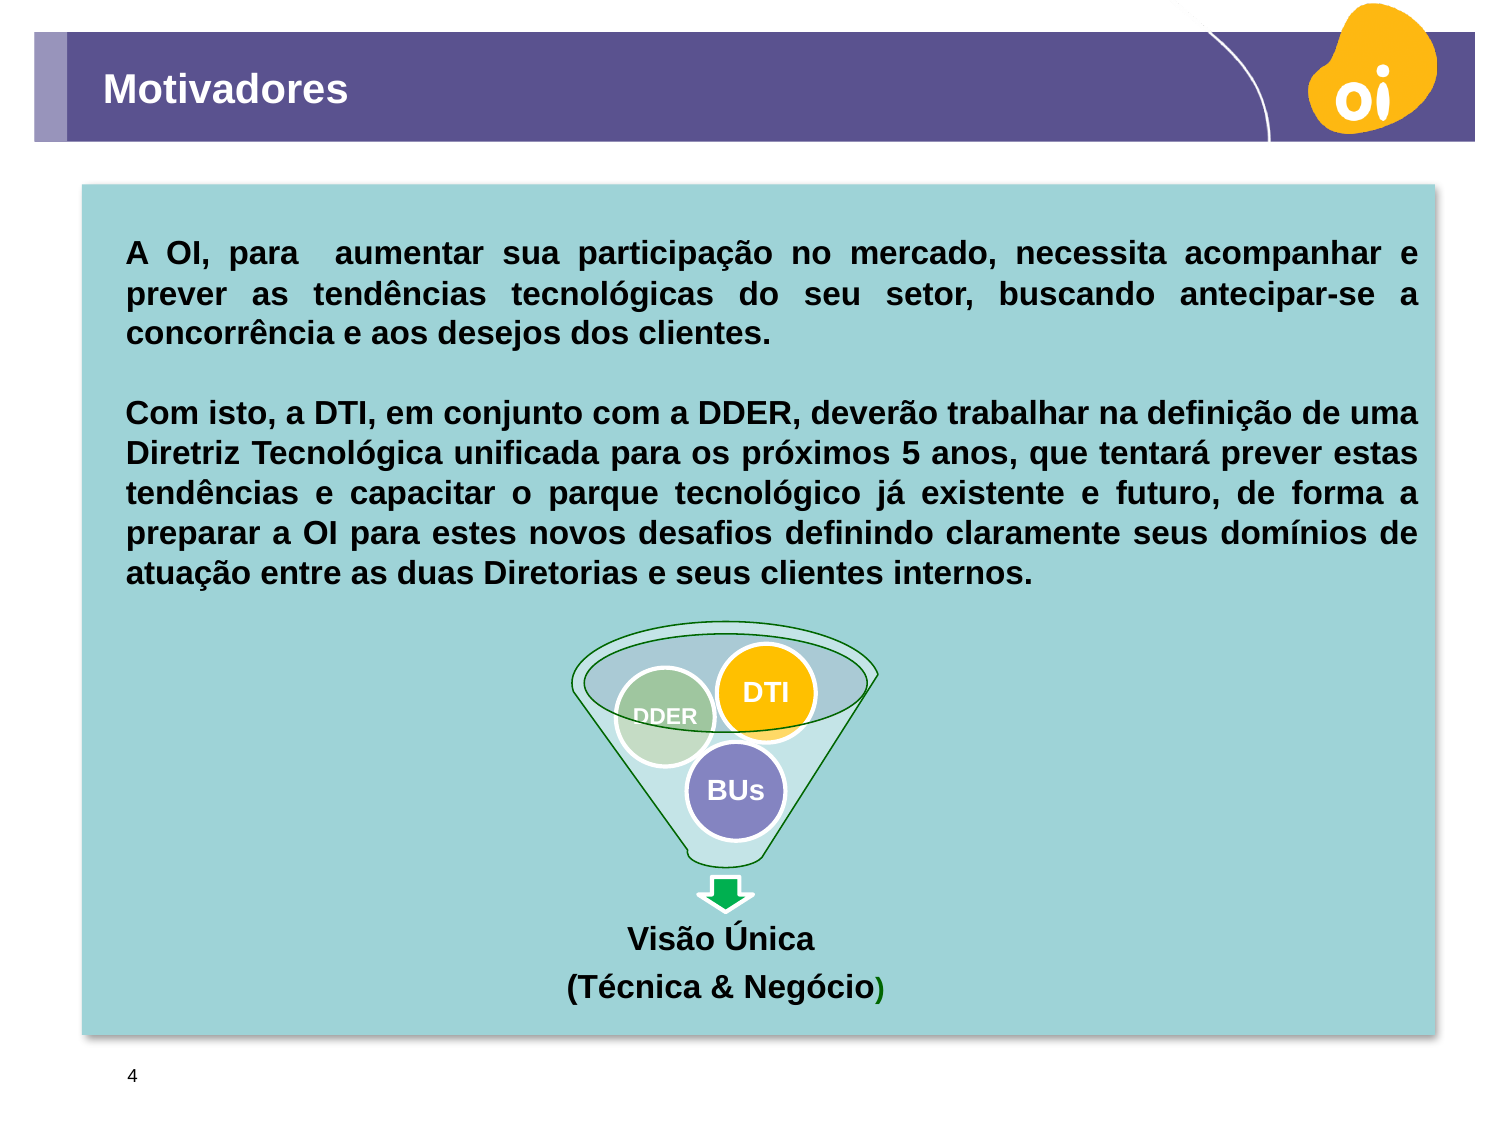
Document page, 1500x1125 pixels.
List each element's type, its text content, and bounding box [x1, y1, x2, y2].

text_box Motivadores [88, 35, 1235, 140]
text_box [311, 621, 1141, 974]
text_box A OI, para aumentar sua participação no mercado, necessita acompanhar e prever as tendências tecnológicas do seu setor, buscando antecipar-se a concorrência e aos desejos dos clientes. Com isto, a DTI, em conjunto com a DDER, deverão trabalhar na definição de uma Diretriz Tecnológica unificada para os próximos 5 anos, que tentará prever estas tendências e capacitar o parque tecnológico já existente e futuro, de forma a preparar a OI para estes novos desafios definindo claramente seus domínios de atuação entre as duas Diretorias e seus clientes internos. [80, 182, 1437, 1037]
picture [1058, 0, 1440, 148]
